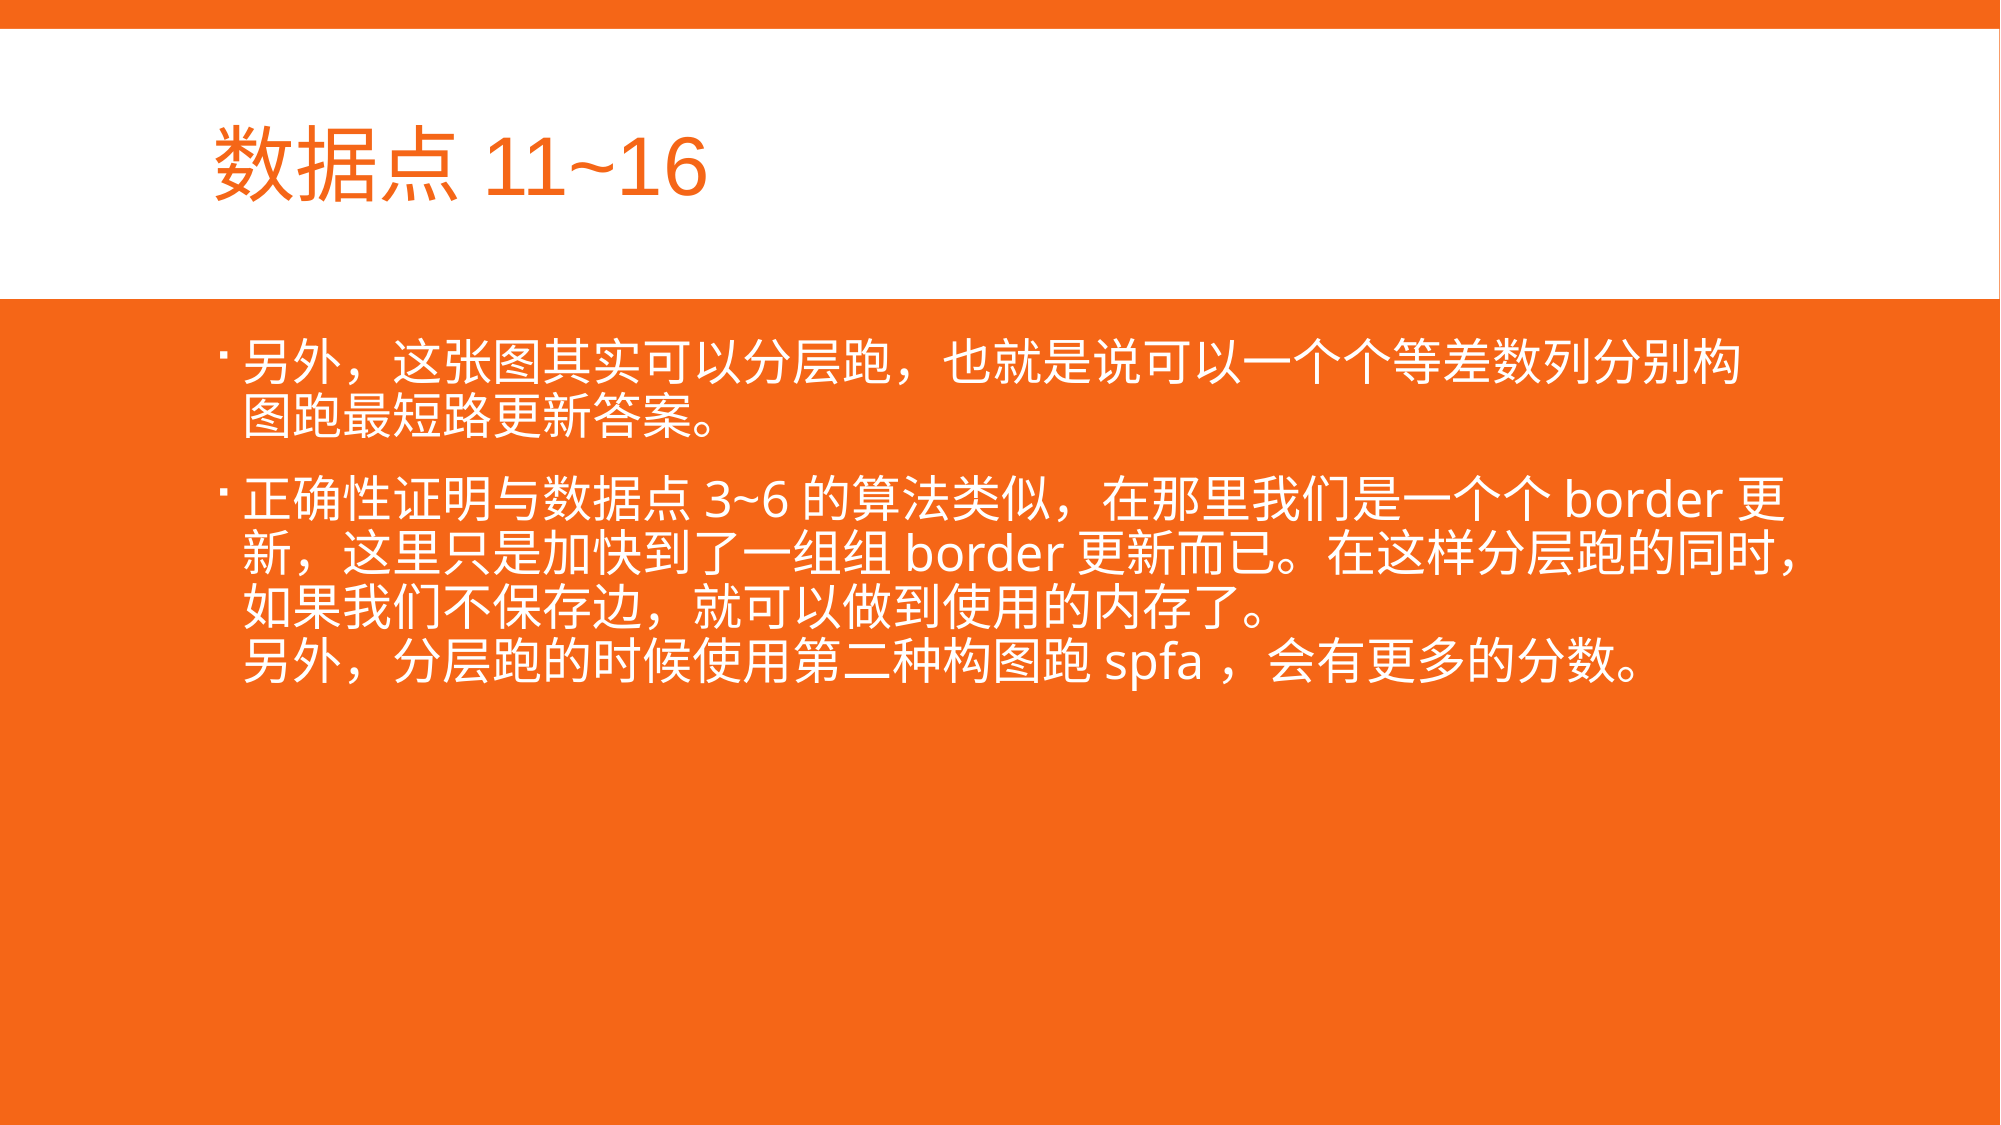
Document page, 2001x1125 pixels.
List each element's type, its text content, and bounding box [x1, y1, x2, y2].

title 数据点11~16 [197, 46, 1803, 295]
